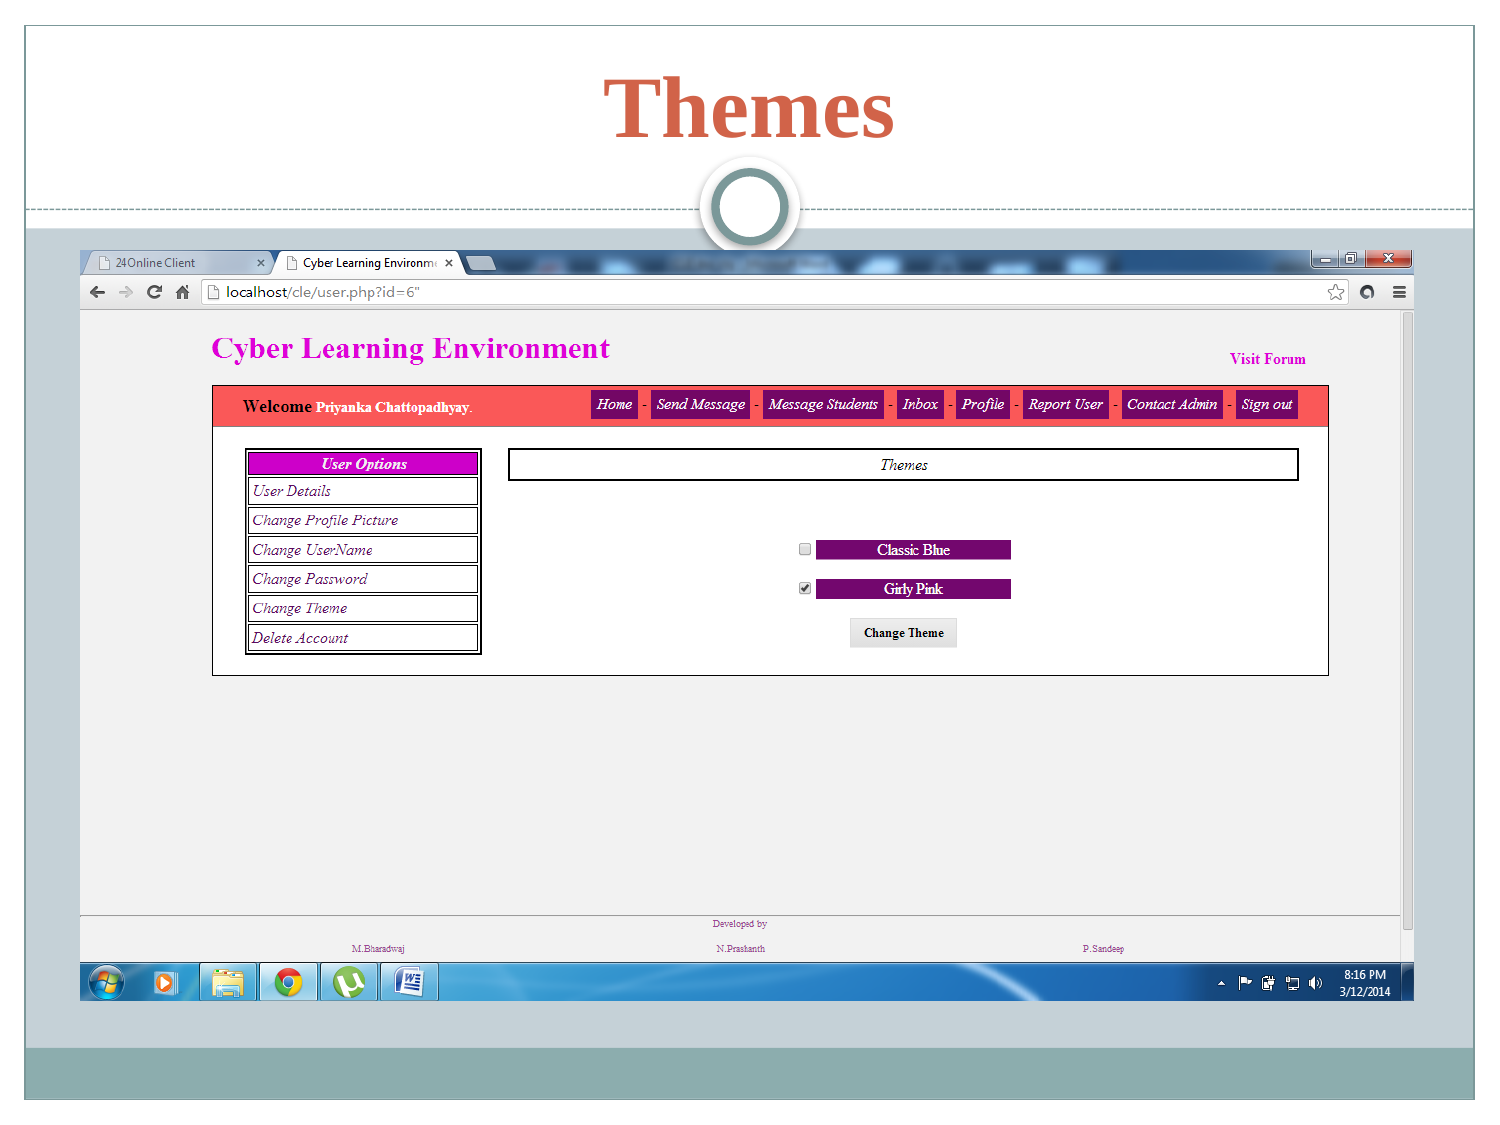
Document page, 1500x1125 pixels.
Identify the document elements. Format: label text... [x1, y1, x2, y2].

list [79, 250, 1415, 1001]
title Themes [49, 37, 1450, 162]
